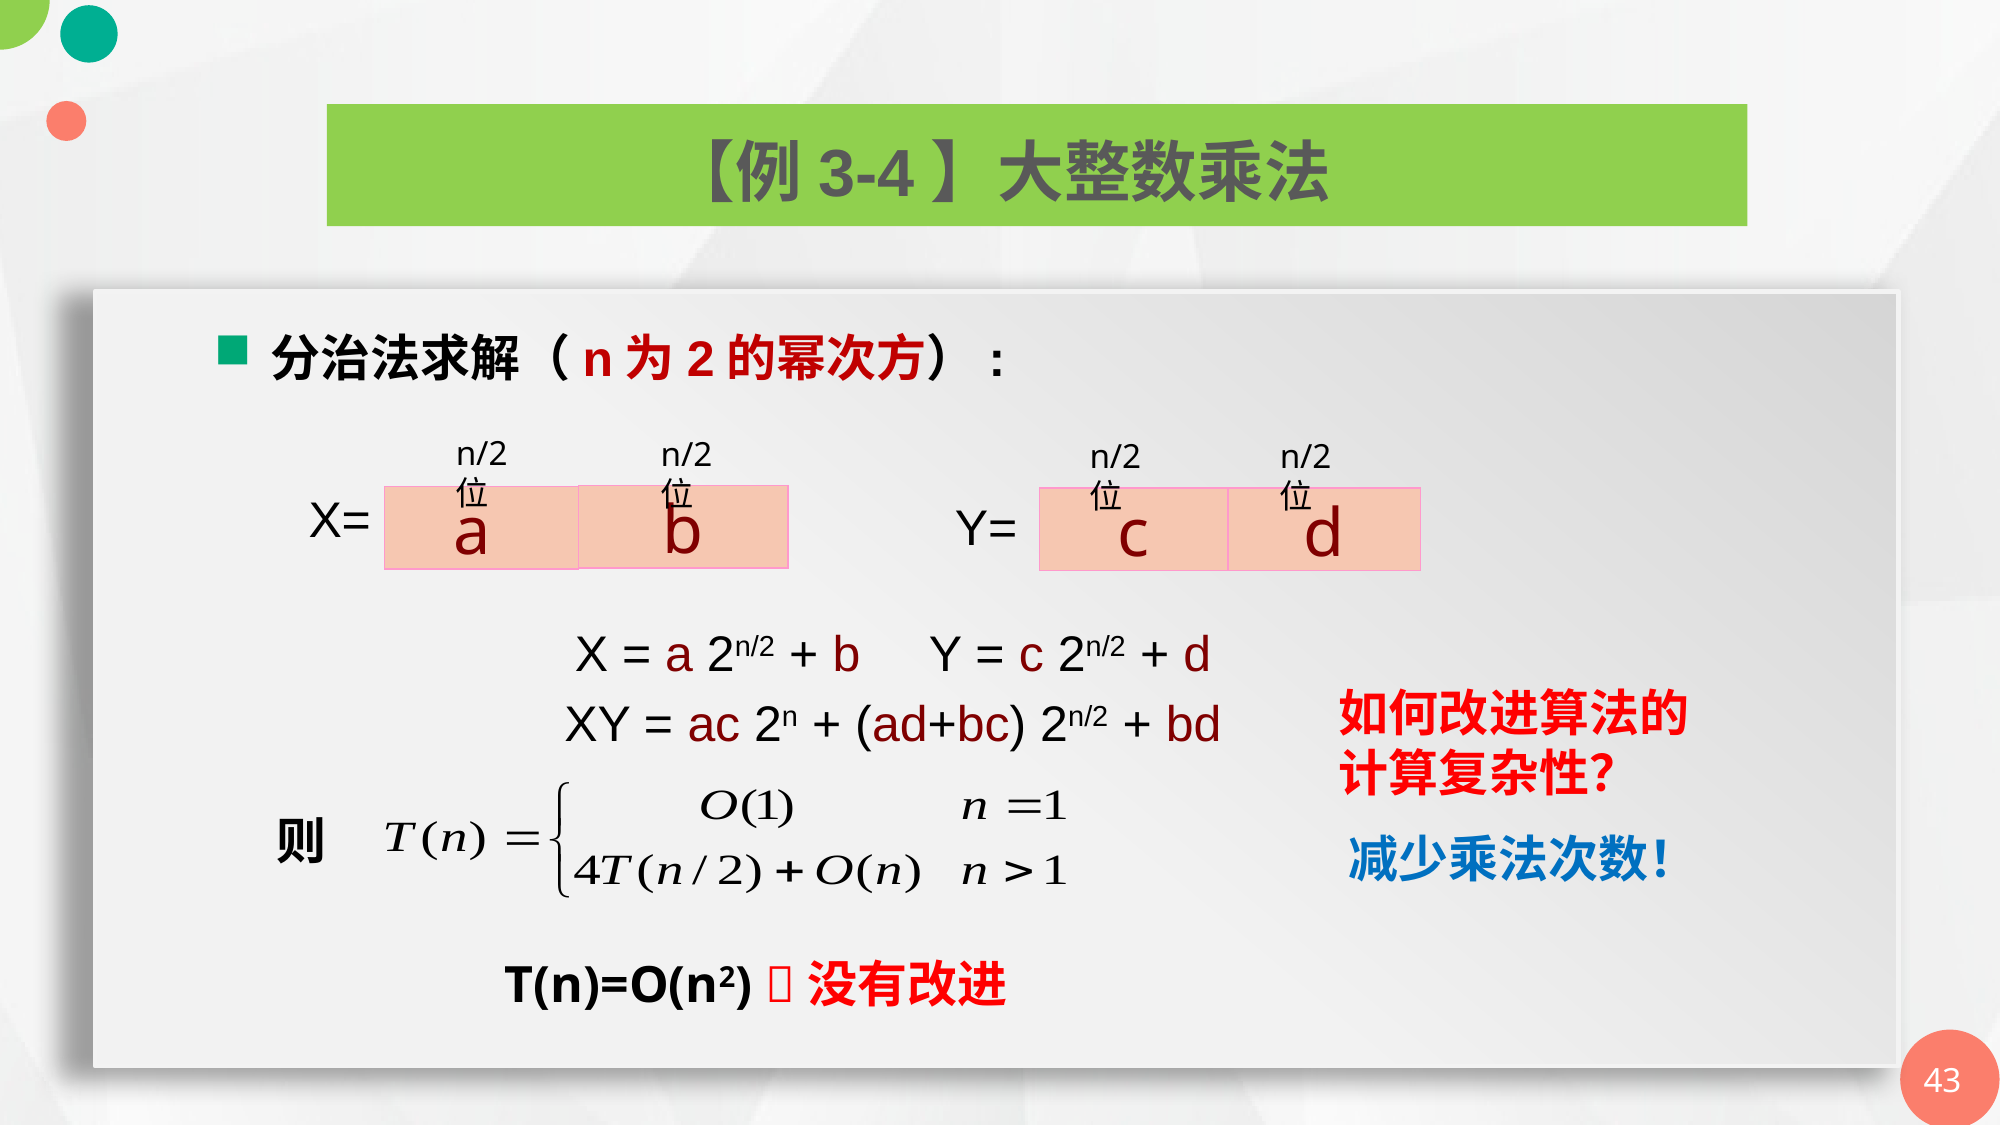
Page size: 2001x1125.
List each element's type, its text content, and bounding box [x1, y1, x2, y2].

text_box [95, 104, 1899, 1067]
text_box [261, 775, 1075, 906]
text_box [293, 425, 1421, 572]
text_box 棋盘覆盖算法 [0, 0, 2000, 1125]
